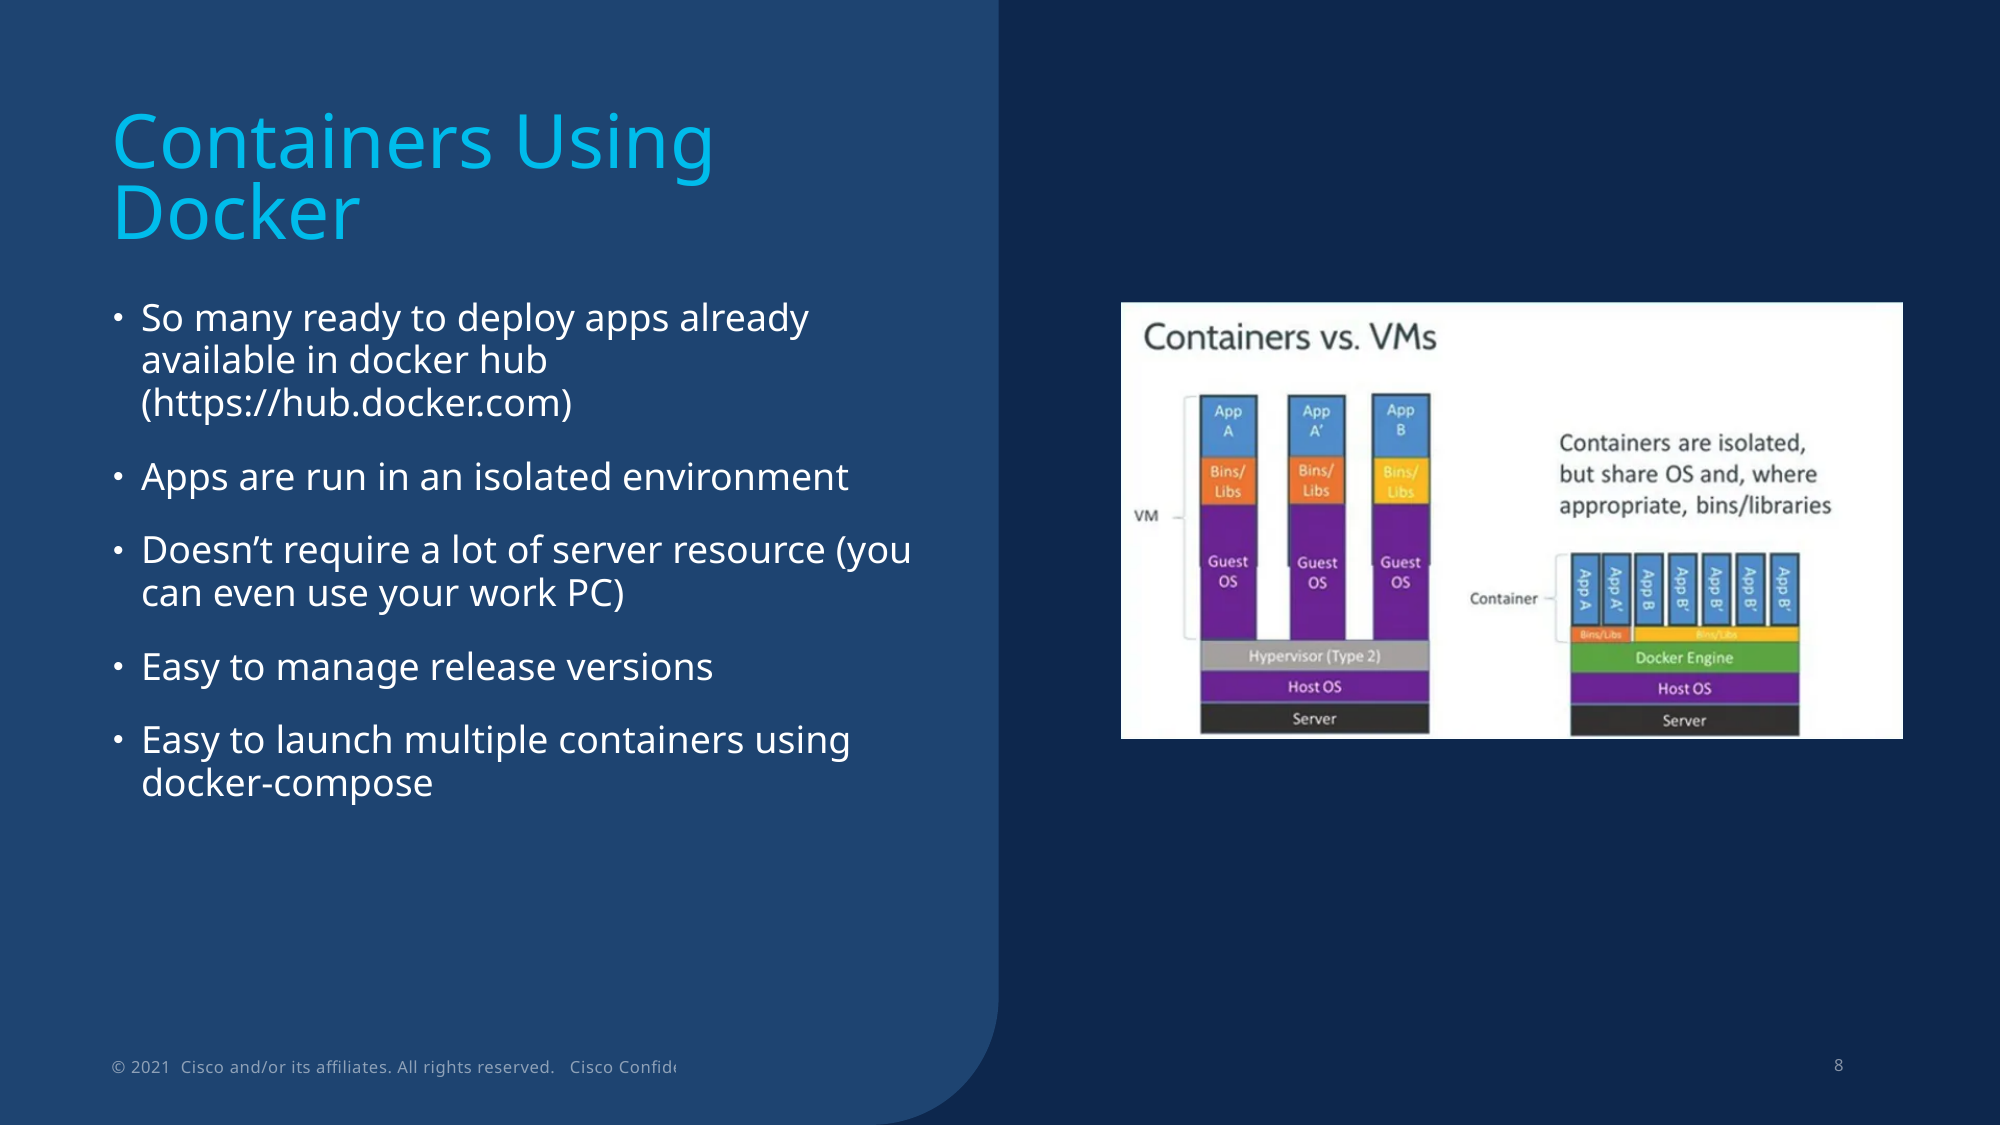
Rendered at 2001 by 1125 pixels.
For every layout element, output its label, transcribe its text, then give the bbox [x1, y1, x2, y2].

list So many ready to deploy apps already available in docker hub (https://hub.docker.com) Apps are run in an isolated environment Doesn’t require a lot of server resource (you can even use your work PC) Easy to manage release versions Easy to launch multiple containers using docker-compose [97, 289, 959, 1012]
title Containers Using Docker [96, 102, 958, 178]
picture [1121, 302, 1903, 739]
